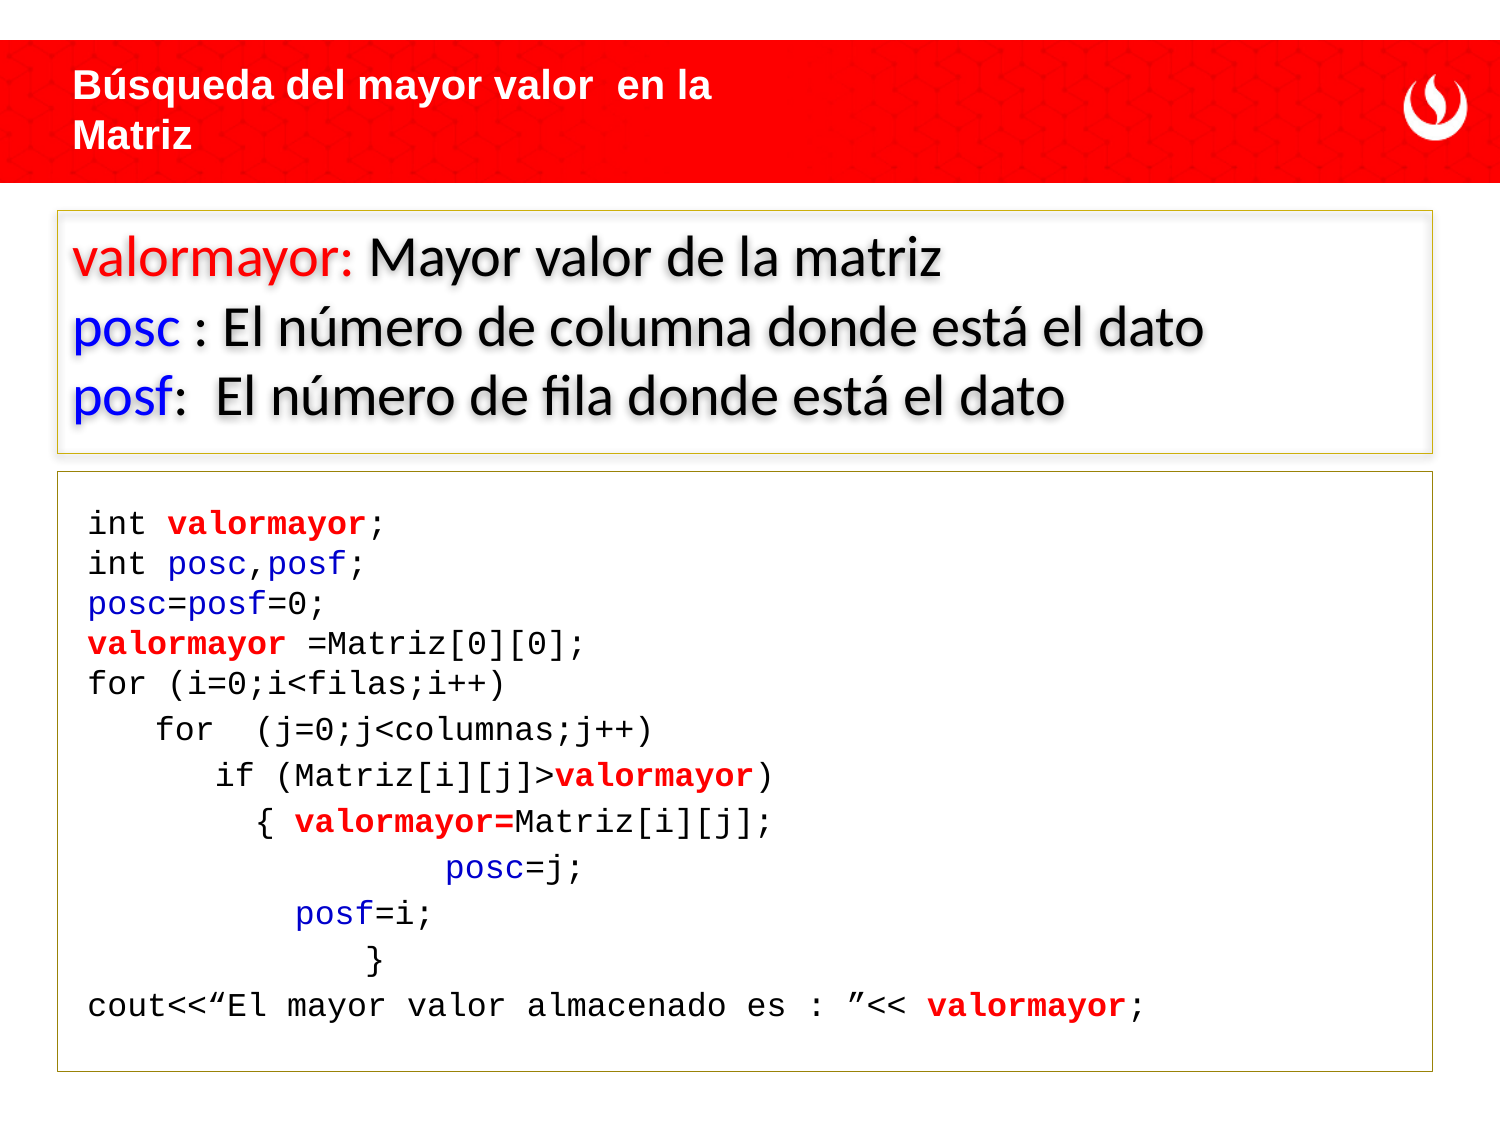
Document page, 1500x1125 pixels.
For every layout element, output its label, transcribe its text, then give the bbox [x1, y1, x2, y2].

text_box Búsqueda del mayor valor en la Matriz [57, 50, 808, 165]
list valormayor: Mayor valor de la matriz posc : El número de columna donde está el dato posf: El número de fila donde está el dato [57, 210, 1433, 454]
picture [0, 40, 1500, 183]
list int valormayor; int posc,posf; posc=posf=0; valormayor =Matriz[0][0]; for (i=0;i<filas;i++) for (j=0;j<columnas;j++) if (Matriz[i][j]>valormayor) { valormayor=Matriz[i][j]; posc=j; posf=i; } cout<<“El mayor valor almacenado es : ”<< valormayor; [57, 471, 1433, 1072]
